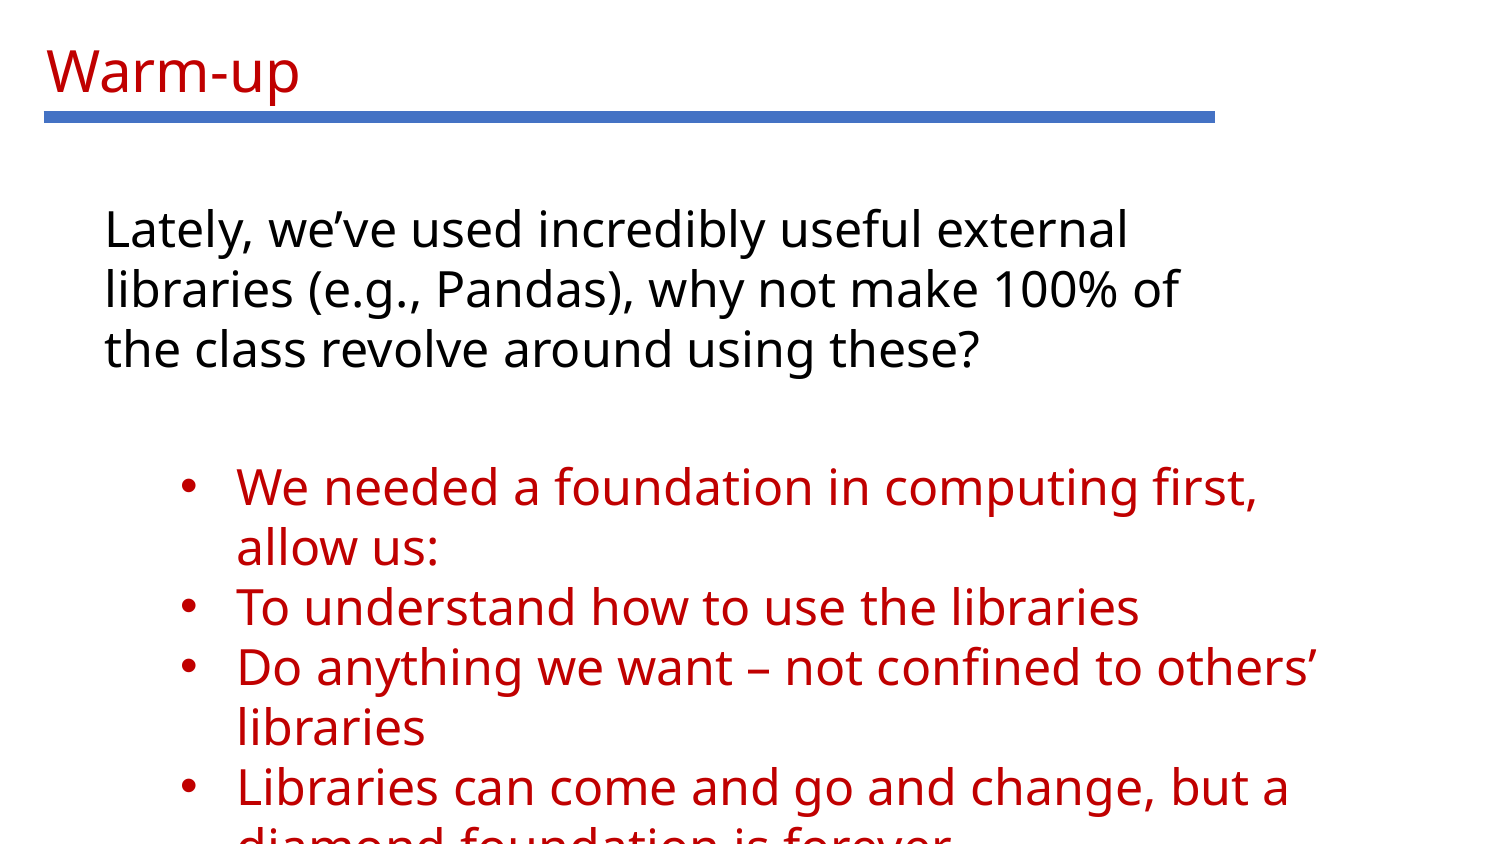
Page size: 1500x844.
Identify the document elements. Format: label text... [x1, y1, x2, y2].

text_box Lately, we’ve used incredibly useful external libraries (e.g., Pandas), why not make 100% of the class revolve around using these? [89, 182, 1215, 422]
text_box We needed a foundation in computing first, allow us: To understand how to use the libraries Do anything we want – not confined to others’ libraries Libraries can come and go and change, but a diamond foundation is foreverdasdfasdfa [165, 440, 1379, 725]
title Warm-up [31, 0, 1157, 121]
